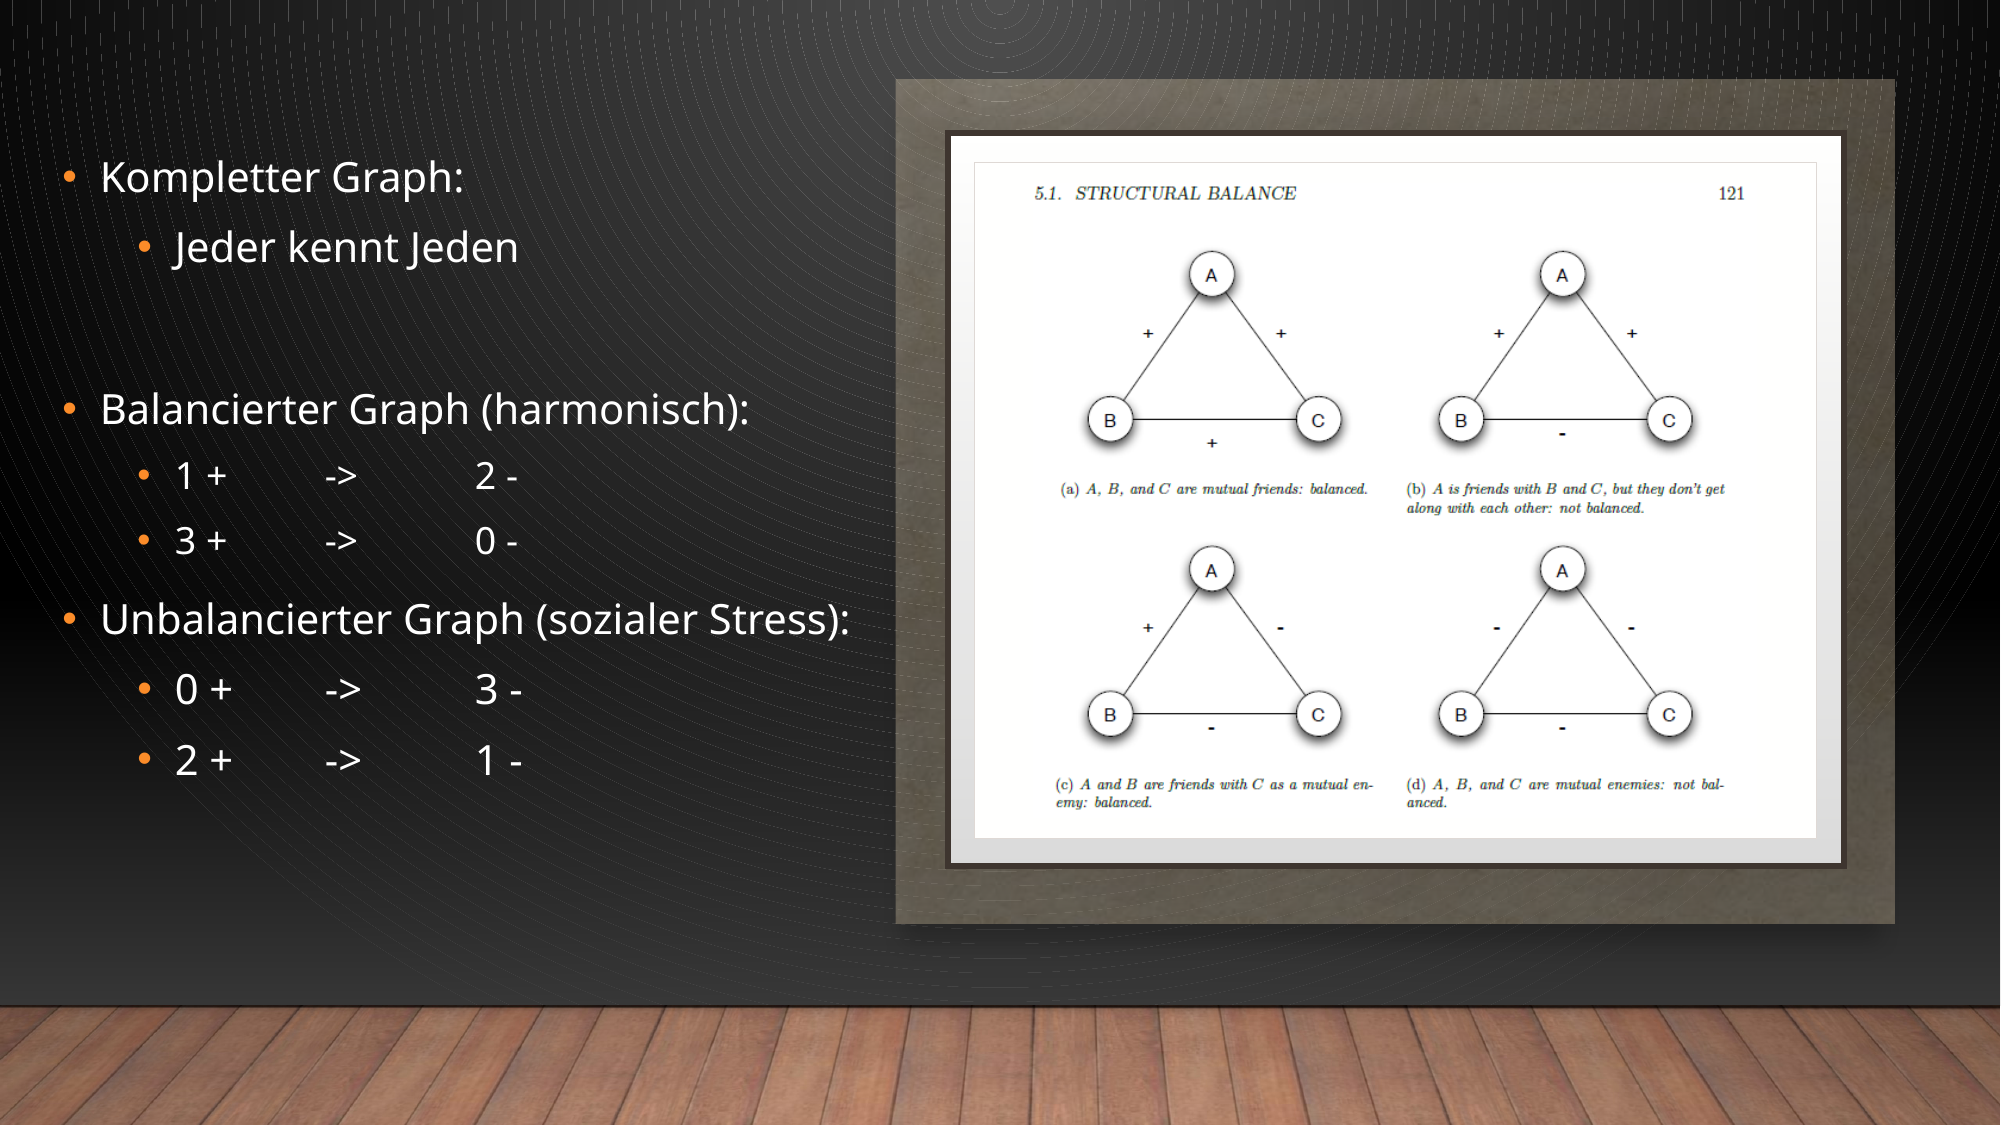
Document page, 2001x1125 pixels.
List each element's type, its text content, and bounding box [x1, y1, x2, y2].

picture [0, 1005, 2000, 1125]
text_box Kompletter Graph: Jeder kennt Jeden Balancierter Graph (harmonisch): 1 + -> 2 - 3 + -> 0 - Unbalancierter Graph (sozialer Stress): 0 + -> 3 - 2 + -> 1 - [47, 133, 895, 897]
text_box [895, 78, 1896, 924]
picture [1033, 182, 1757, 818]
